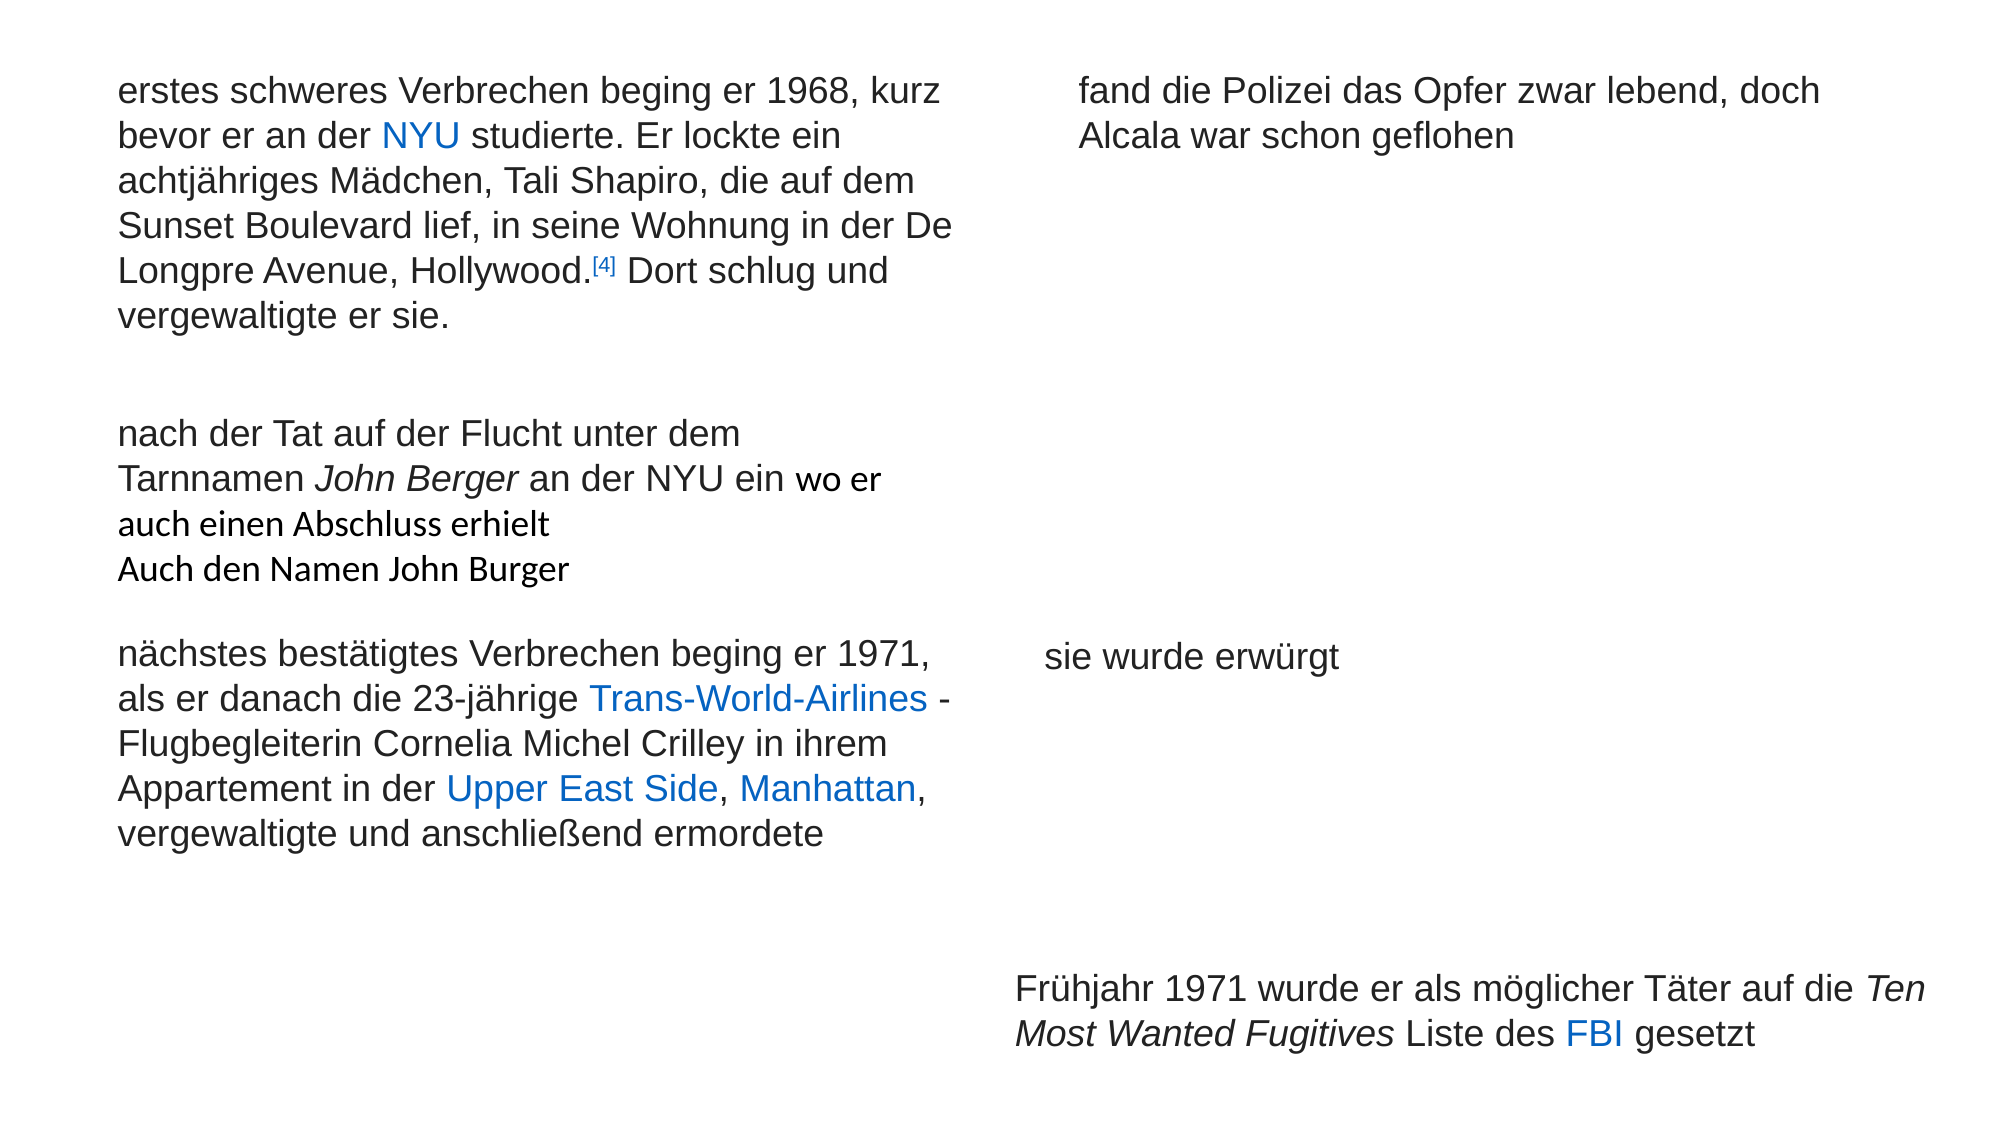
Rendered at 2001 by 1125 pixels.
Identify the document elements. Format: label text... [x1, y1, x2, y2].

text_box erstes schweres Verbrechen beging er 1968, kurz bevor er an der NYU studierte. Er lockte ein achtjähriges Mädchen, Tali Shapiro, die auf dem Sunset Boulevard lief, in seine Wohnung in der De Longpre Avenue, Hollywood.[4] Dort schlug und vergewaltigte er sie. [102, 59, 973, 344]
text_box sie wurde erwürgt [1029, 624, 1355, 684]
text_box Frühjahr 1971 wurde er als möglicher Täter auf die Ten Most Wanted Fugitives Liste des FBI gesetzt [999, 956, 2000, 1062]
text_box nächstes bestätigtes Verbrechen beging er 1971, als er danach die 23-jährige Trans-World-Airlines -Flugbegleiterin Cornelia Michel Crilley in ihrem Appartement in der Upper East Side, Manhattan, vergewaltigte und anschließend ermordete [102, 621, 973, 862]
text_box fand die Polizei das Opfer zwar lebend, doch Alcala war schon geflohen [1063, 59, 1853, 164]
text_box nach der Tat auf der Flucht unter dem Tarnnamen John Berger an der NYU ein wo er auch einen Abschluss erhielt Auch den Namen John Burger [102, 401, 973, 597]
